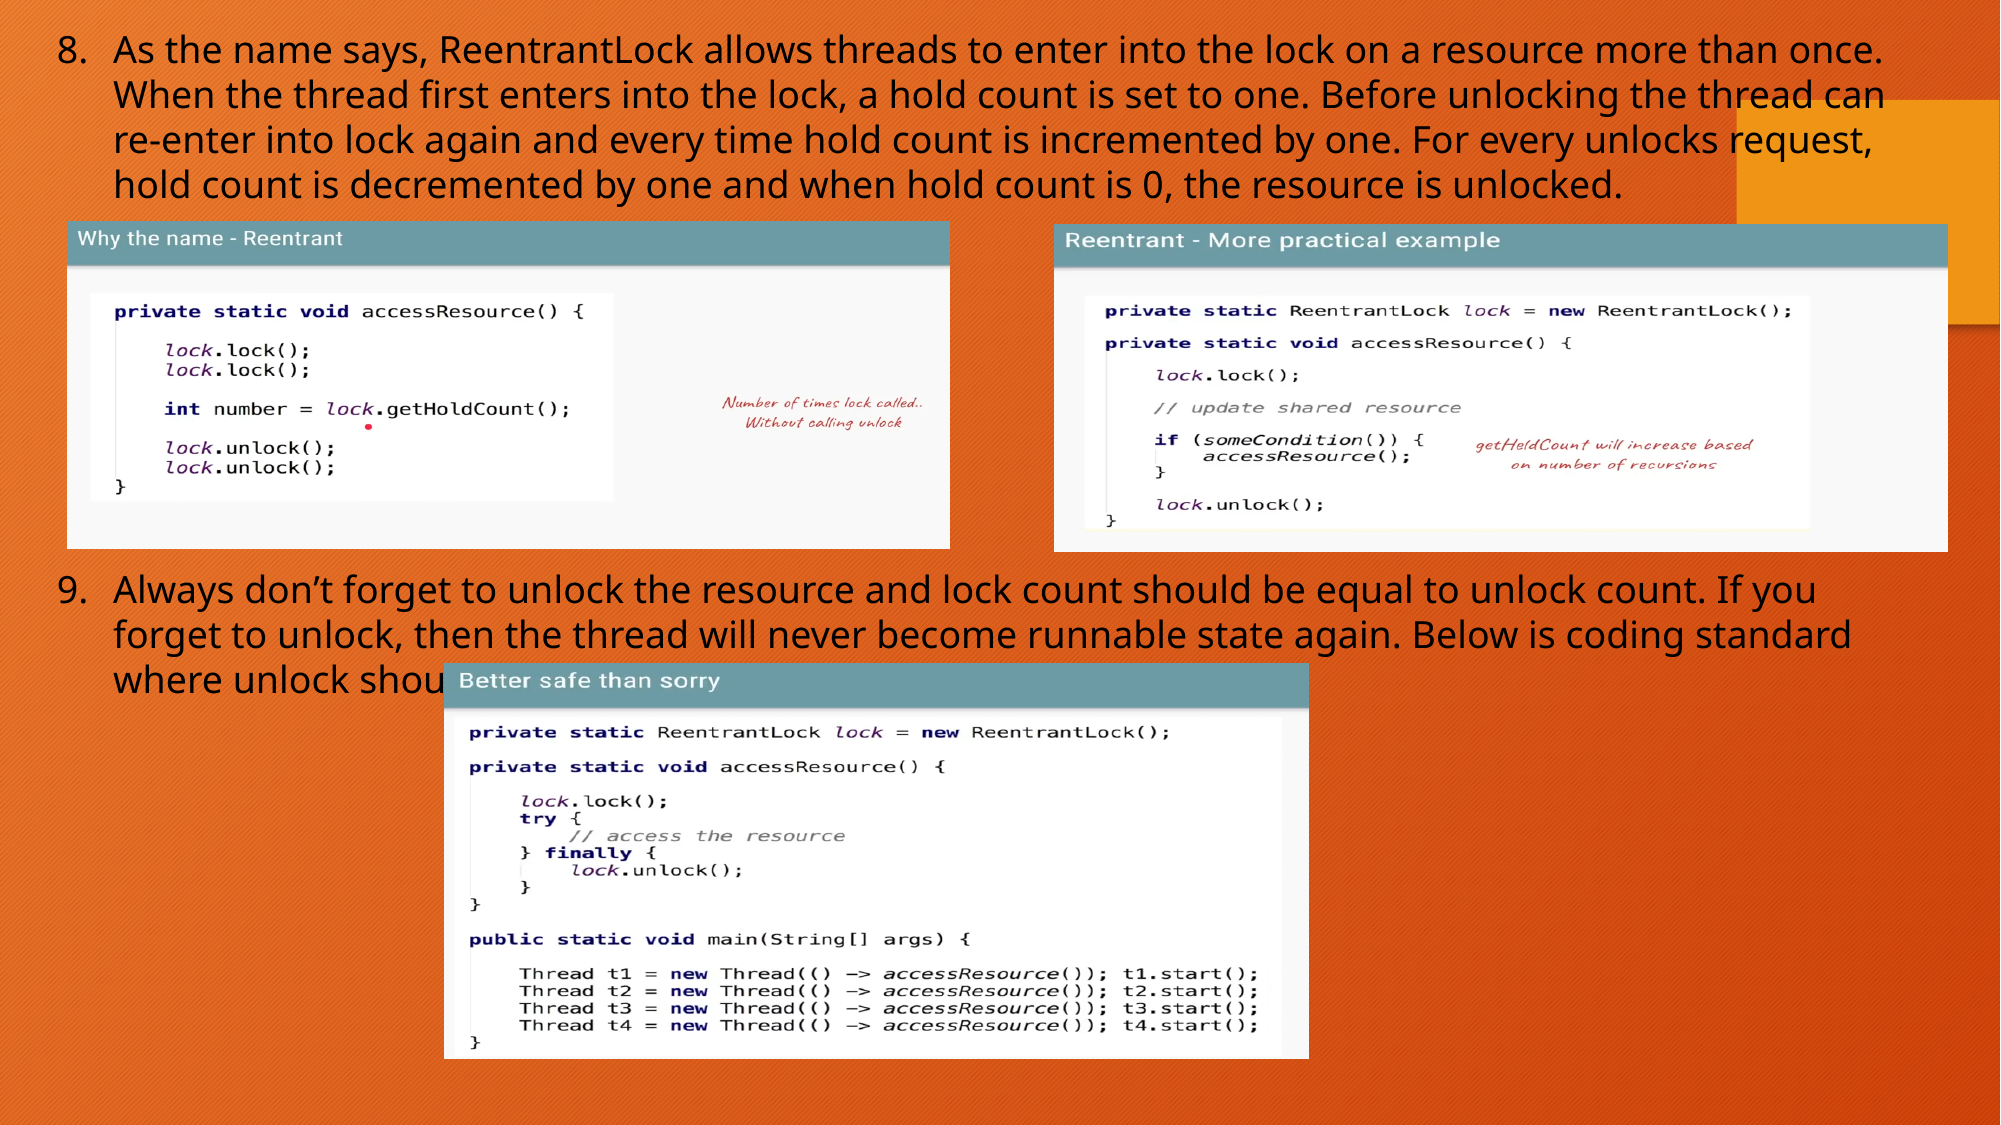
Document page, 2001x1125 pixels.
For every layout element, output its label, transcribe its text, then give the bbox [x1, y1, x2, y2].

text_box As the name says, ReentrantLock allows threads to enter into the lock on a resource more than once. When the thread first enters into the lock, a hold count is set to one. Before unlocking the thread can re-enter into lock again and every time hold count is incremented by one. For every unlocks request, hold count is decremented by one and when hold count is 0, the resource is unlocked. Always don’t forget to unlock the resource and lock count should be equal to unlock count. If you forget to unlock, then the thread will never become runnable state again. Below is coding standard where unlock should be handled. [42, 18, 1948, 1069]
picture [1054, 223, 2000, 552]
picture [443, 663, 1309, 1060]
picture [66, 221, 950, 550]
